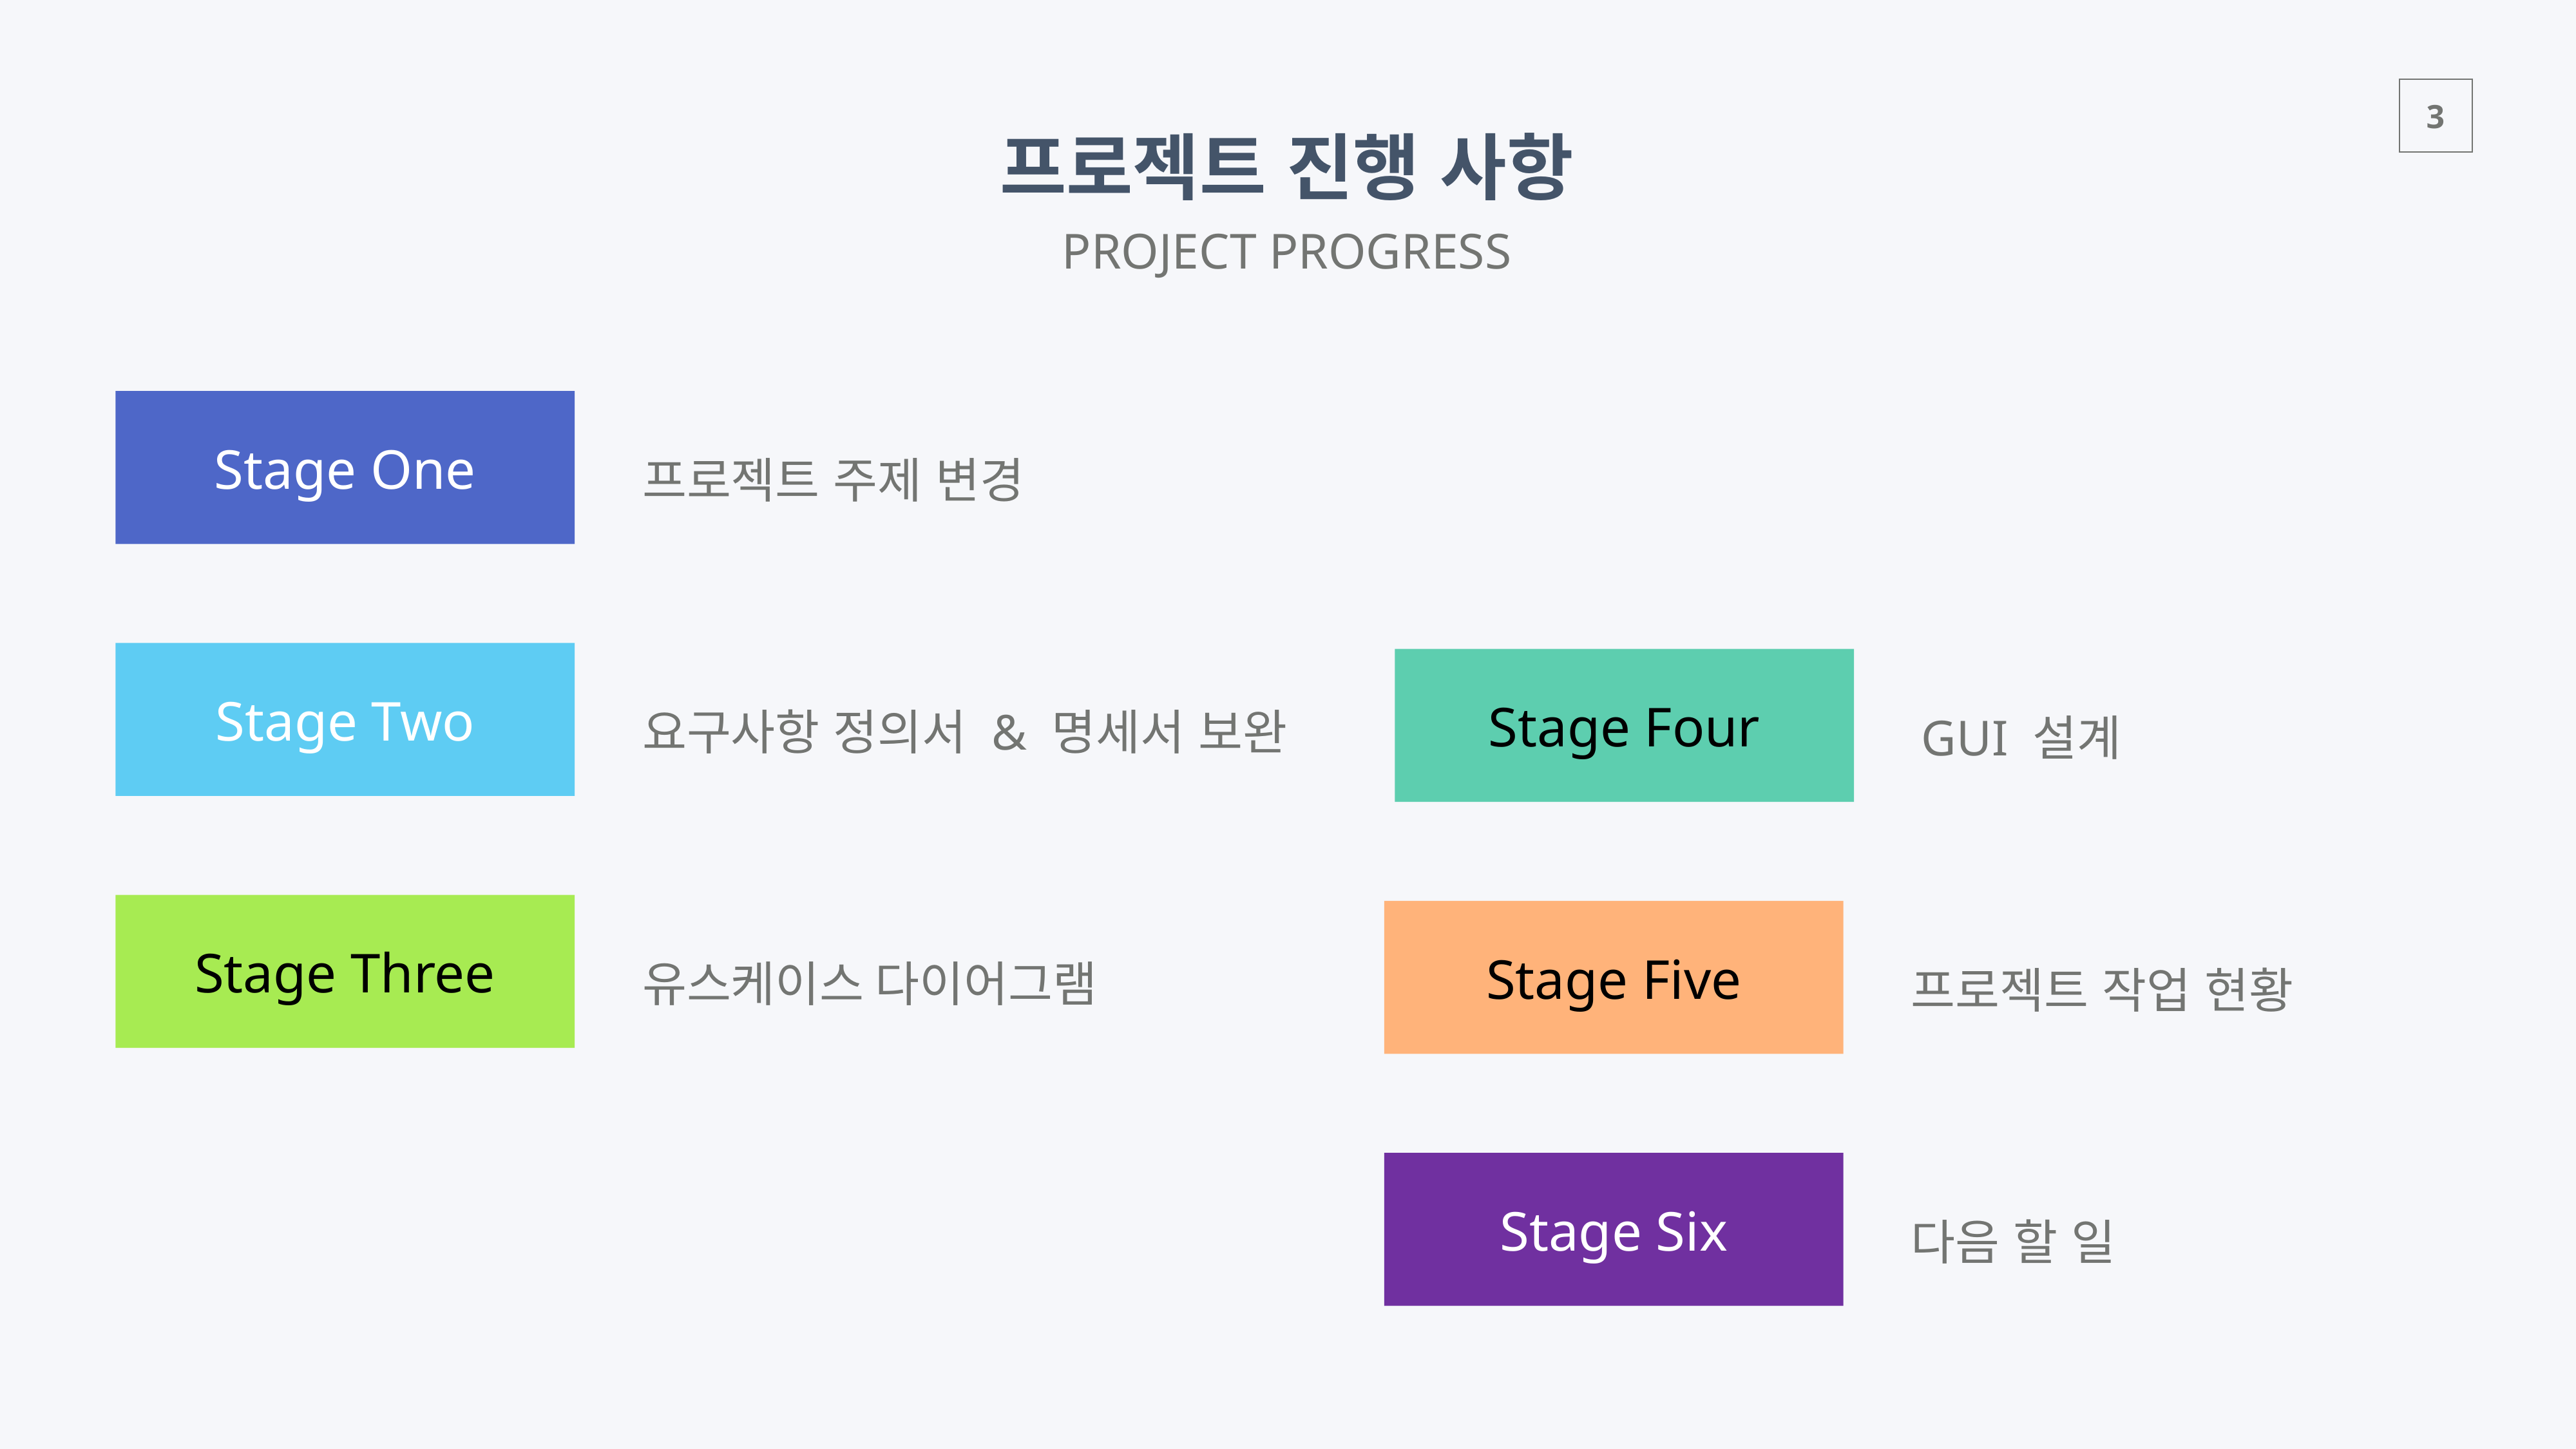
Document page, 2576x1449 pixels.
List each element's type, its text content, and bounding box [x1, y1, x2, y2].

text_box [115, 643, 1516, 796]
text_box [115, 895, 1724, 1048]
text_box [115, 391, 1693, 544]
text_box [1384, 1153, 2378, 1306]
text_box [1384, 900, 2450, 1054]
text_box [1395, 649, 2389, 802]
text_box 프로젝트 진행 사항 [973, 108, 1600, 222]
text_box PROJECT PROGRESS [1036, 207, 1538, 292]
